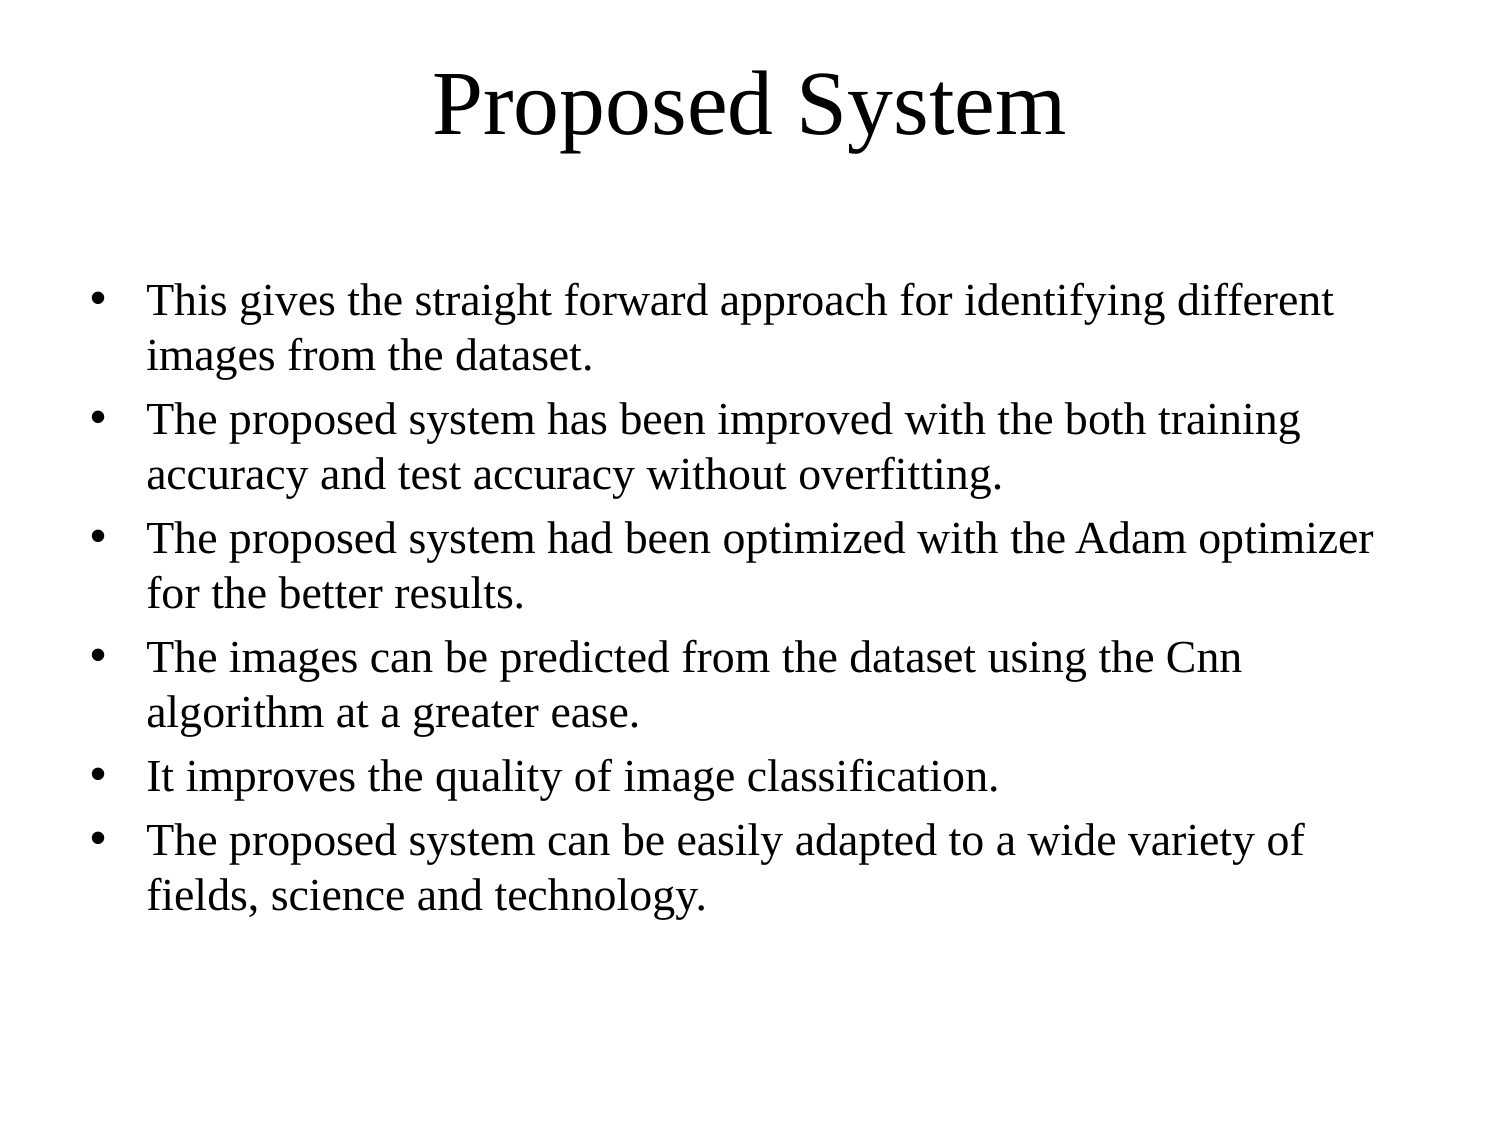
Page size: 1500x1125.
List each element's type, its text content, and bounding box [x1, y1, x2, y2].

title Proposed System [75, 21, 1425, 175]
list This gives the straight forward approach for identifying different images from the dataset. The proposed system has been improved with the both training accuracy and test accuracy without overfitting. The proposed system had been optimized with the Adam optimizer for the better results. The images can be predicted from the dataset using the Cnn algorithm at a greater ease. It improves the quality of image classification. The proposed system can be easily adapted to a wide variety of fields, science and technology. [75, 262, 1425, 1005]
